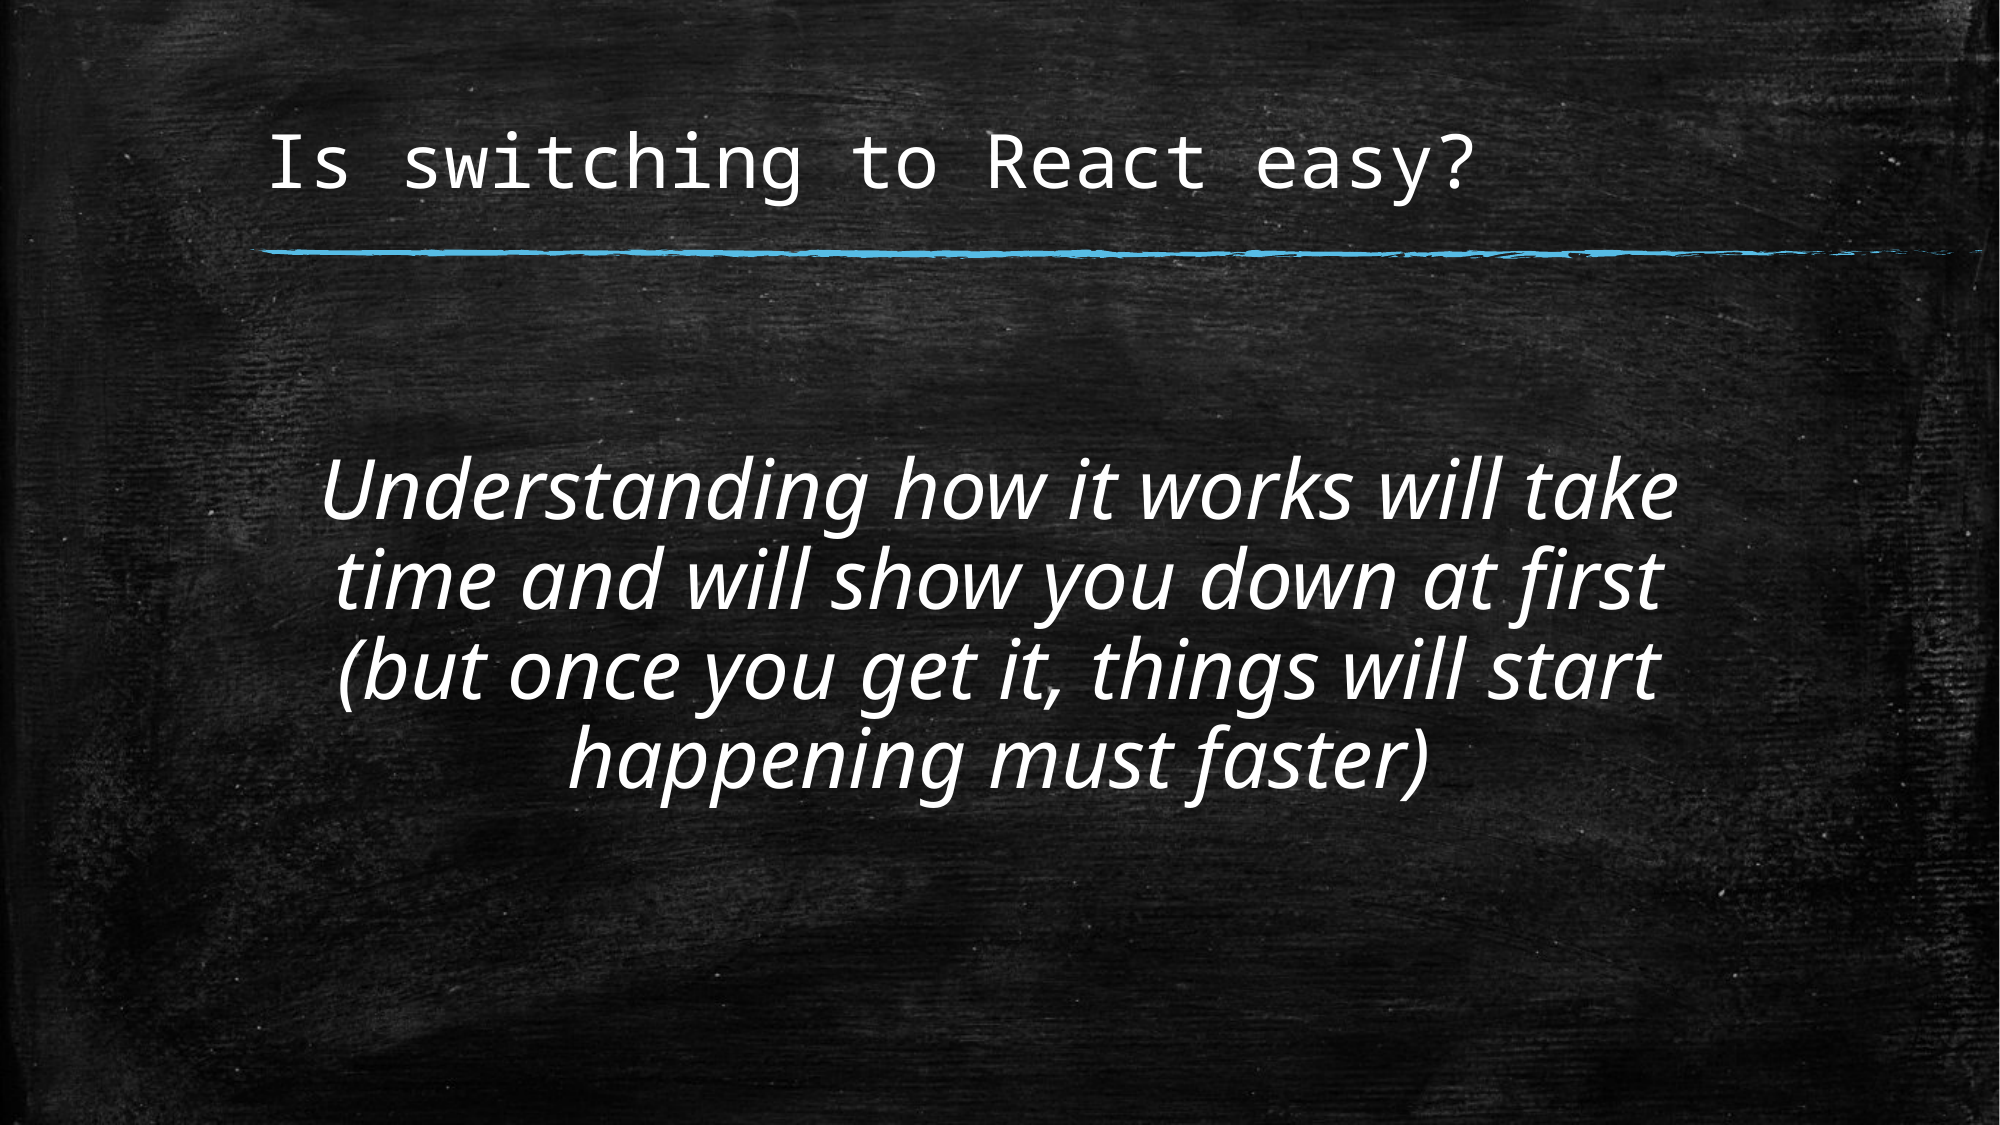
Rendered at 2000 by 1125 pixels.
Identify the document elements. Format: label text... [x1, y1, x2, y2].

list Understanding how it works will take time and will show you down at first (but once you get it, things will start happening must faster) [249, 312, 1750, 1013]
title Is switching to React easy? [249, 45, 1750, 213]
